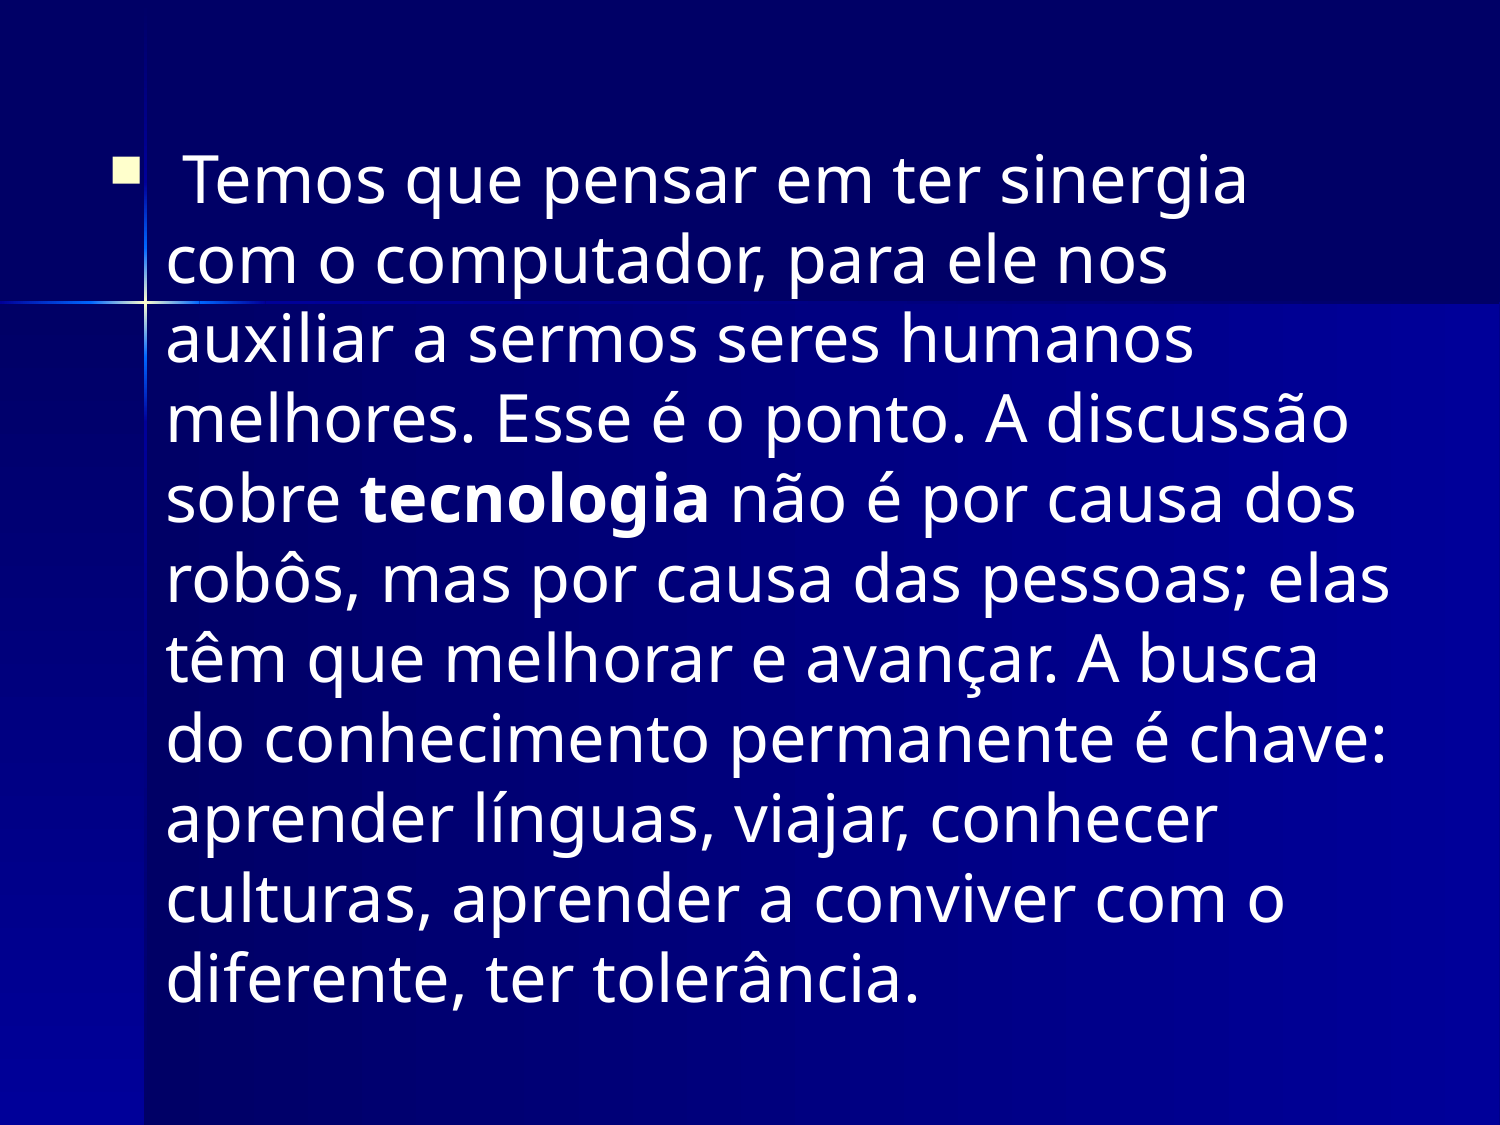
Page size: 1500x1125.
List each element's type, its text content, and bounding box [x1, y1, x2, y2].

list Temos que pensar em ter sinergia com o computador, para ele nos auxiliar a sermos seres humanos melhores. Esse é o ponto. A discussão sobre tecnologia não é por causa dos robôs, mas por causa das pessoas; elas têm que melhorar e avançar. A busca do conhecimento permanente é chave: aprender línguas, viajar, conhecer culturas, aprender a conviver com o diferente, ter tolerância. [93, 128, 1413, 1055]
